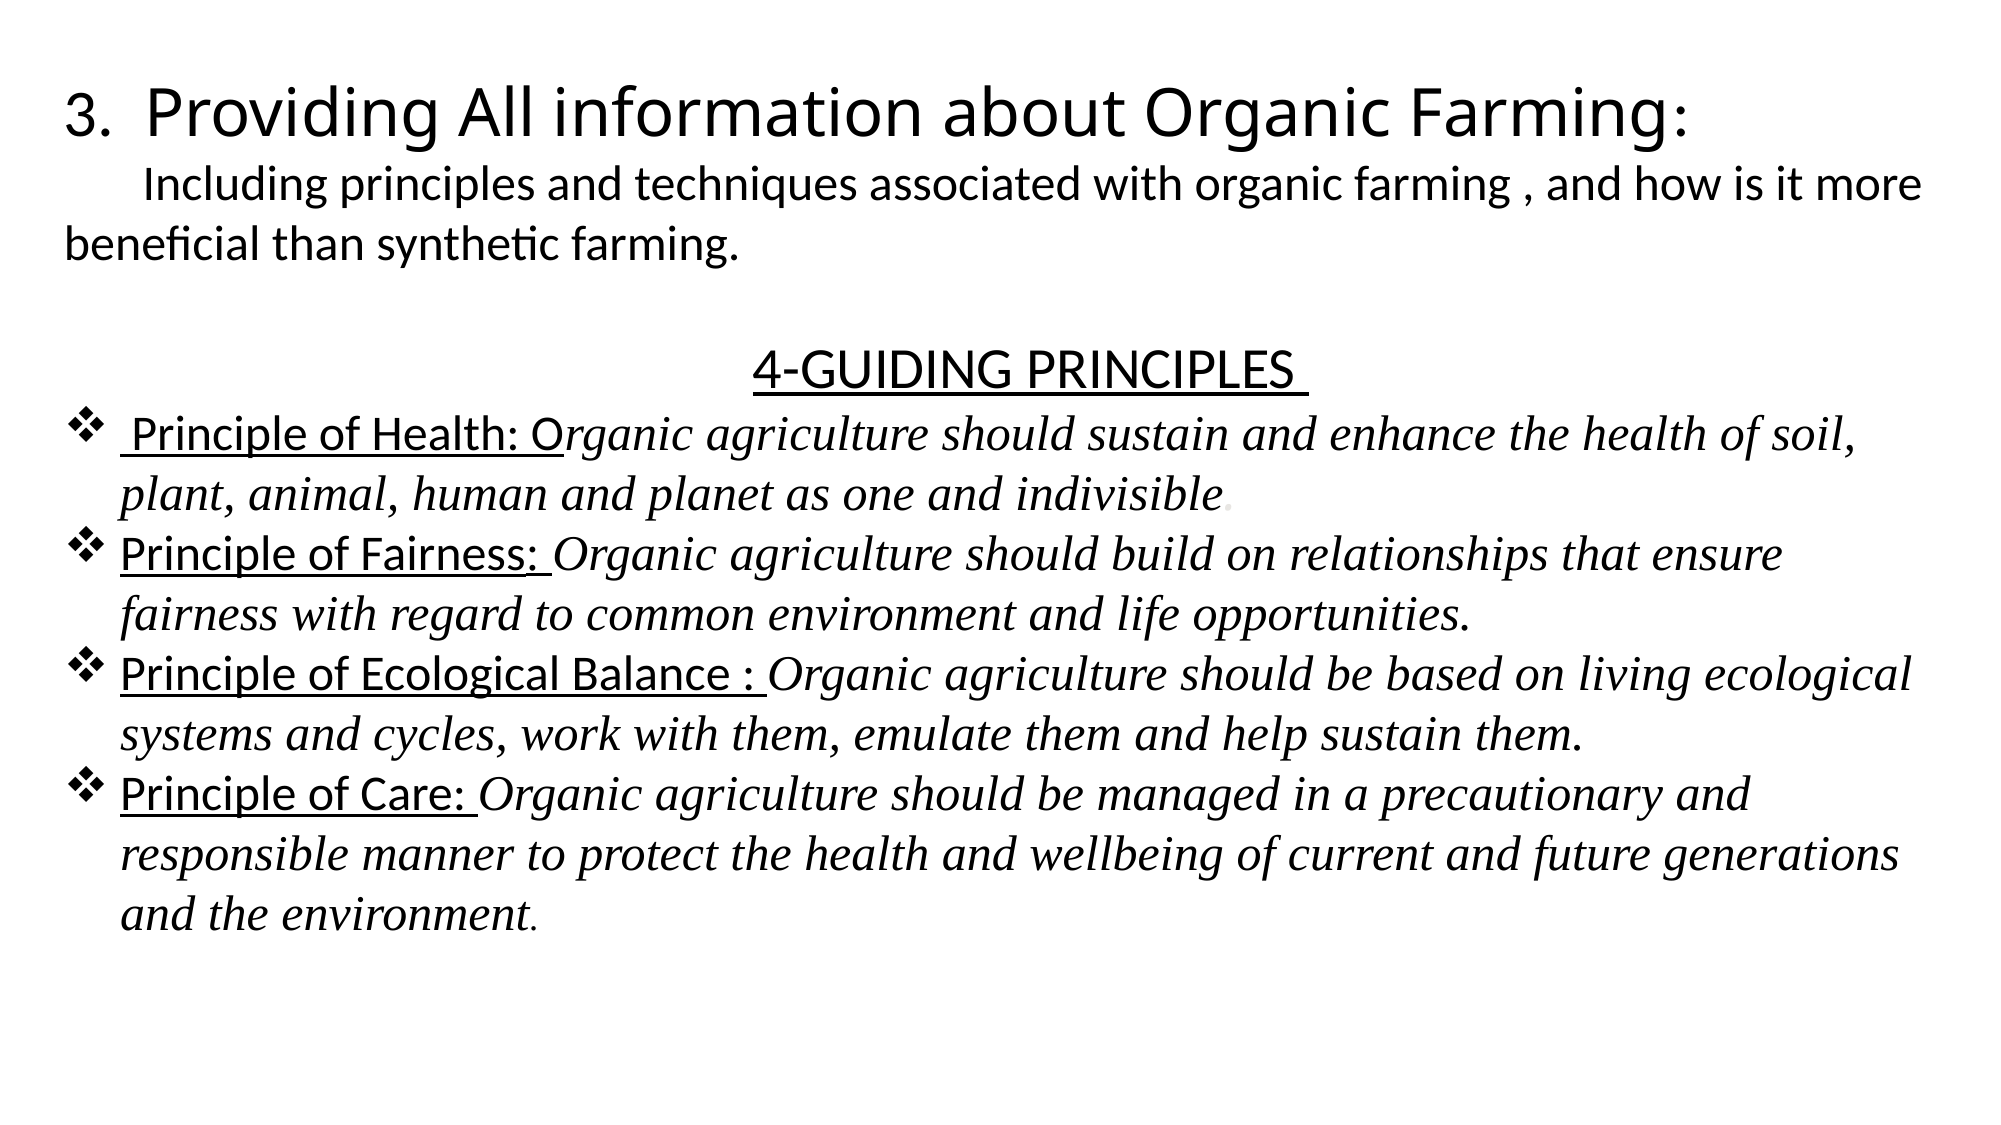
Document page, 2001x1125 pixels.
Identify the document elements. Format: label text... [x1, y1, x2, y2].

text_box 3. Providing All information about Organic Farming: Including principles and techniques associated with organic farming , and how is it more beneficial than synthetic farming. 4-GUIDING PRINCIPLES Principle of Health: Organic agriculture should sustain and enhance the health of soil, plant, animal, human and planet as one and indivisible. Principle of Fairness: Organic agriculture should build on relationships that ensure fairness with regard to common environment and life opportunities. Principle of Ecological Balance : Organic agriculture should be based on living ecological systems and cycles, work with them, emulate them and help sustain them. Principle of Care: Organic agriculture should be managed in a precautionary and responsible manner to protect the health and wellbeing of current and future generations and the environment. [49, 62, 1951, 1125]
